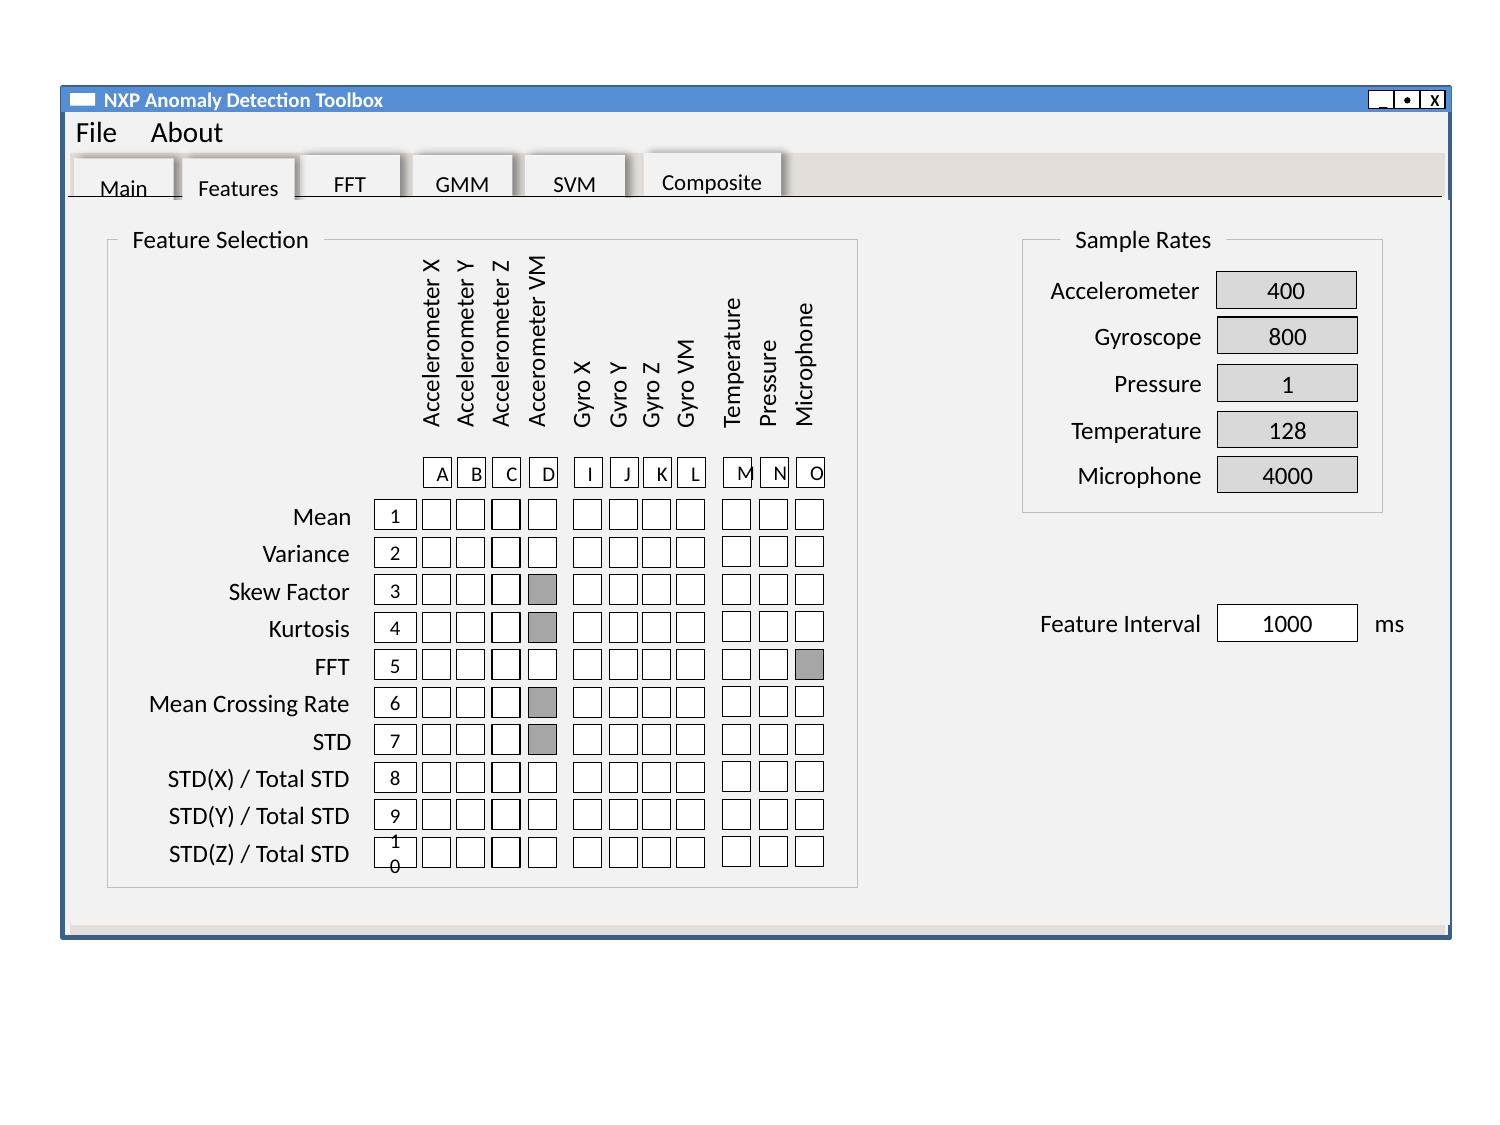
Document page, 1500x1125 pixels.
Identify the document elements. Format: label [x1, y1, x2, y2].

text_box [60, 927, 1452, 938]
text_box [60, 78, 1452, 156]
text_box [65, 154, 1443, 162]
text_box [1439, 152, 1449, 156]
text_box [74, 158, 1451, 926]
